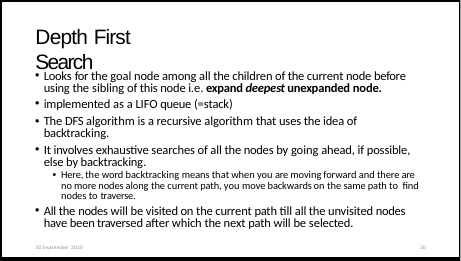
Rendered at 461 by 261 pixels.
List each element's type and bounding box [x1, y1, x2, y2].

text_box [0, 0, 461, 260]
